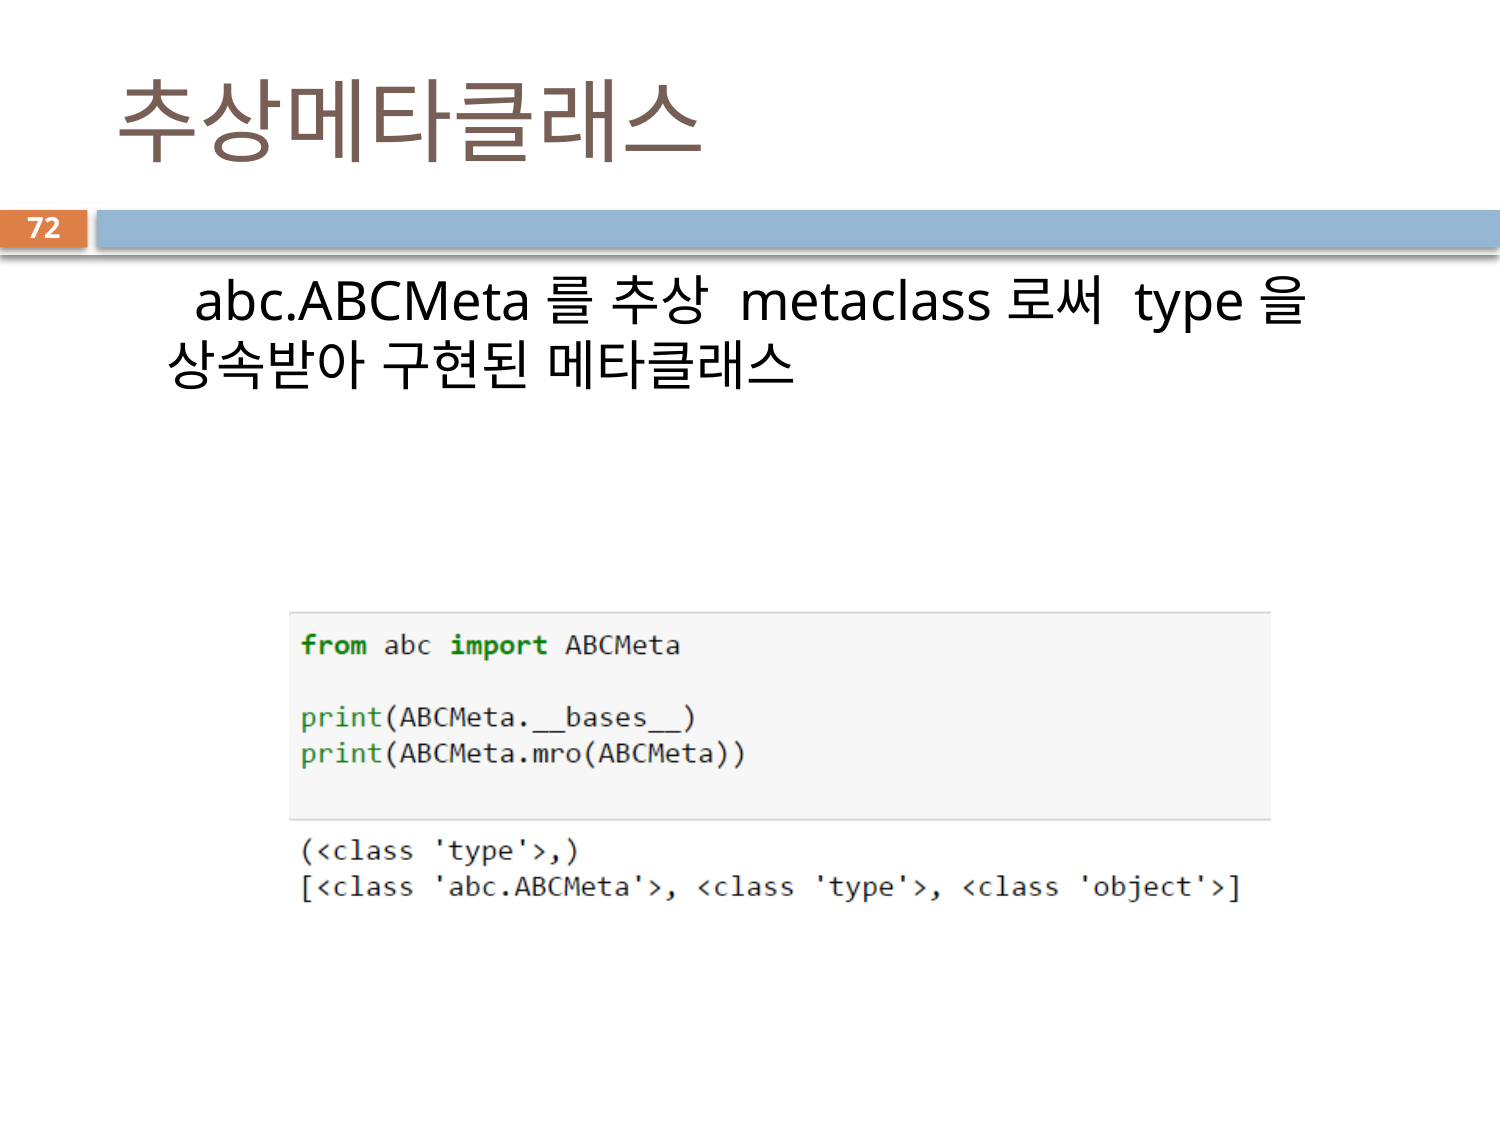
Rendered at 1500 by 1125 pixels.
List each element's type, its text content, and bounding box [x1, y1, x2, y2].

slide_number 72 [0, 208, 88, 249]
list abc.ABCMeta를 추상 metaclass로써 type을 상속받아 구현된 메타클래스 [76, 259, 1427, 492]
picture [288, 609, 1271, 929]
title 추상메타클래스 [100, 37, 1438, 200]
